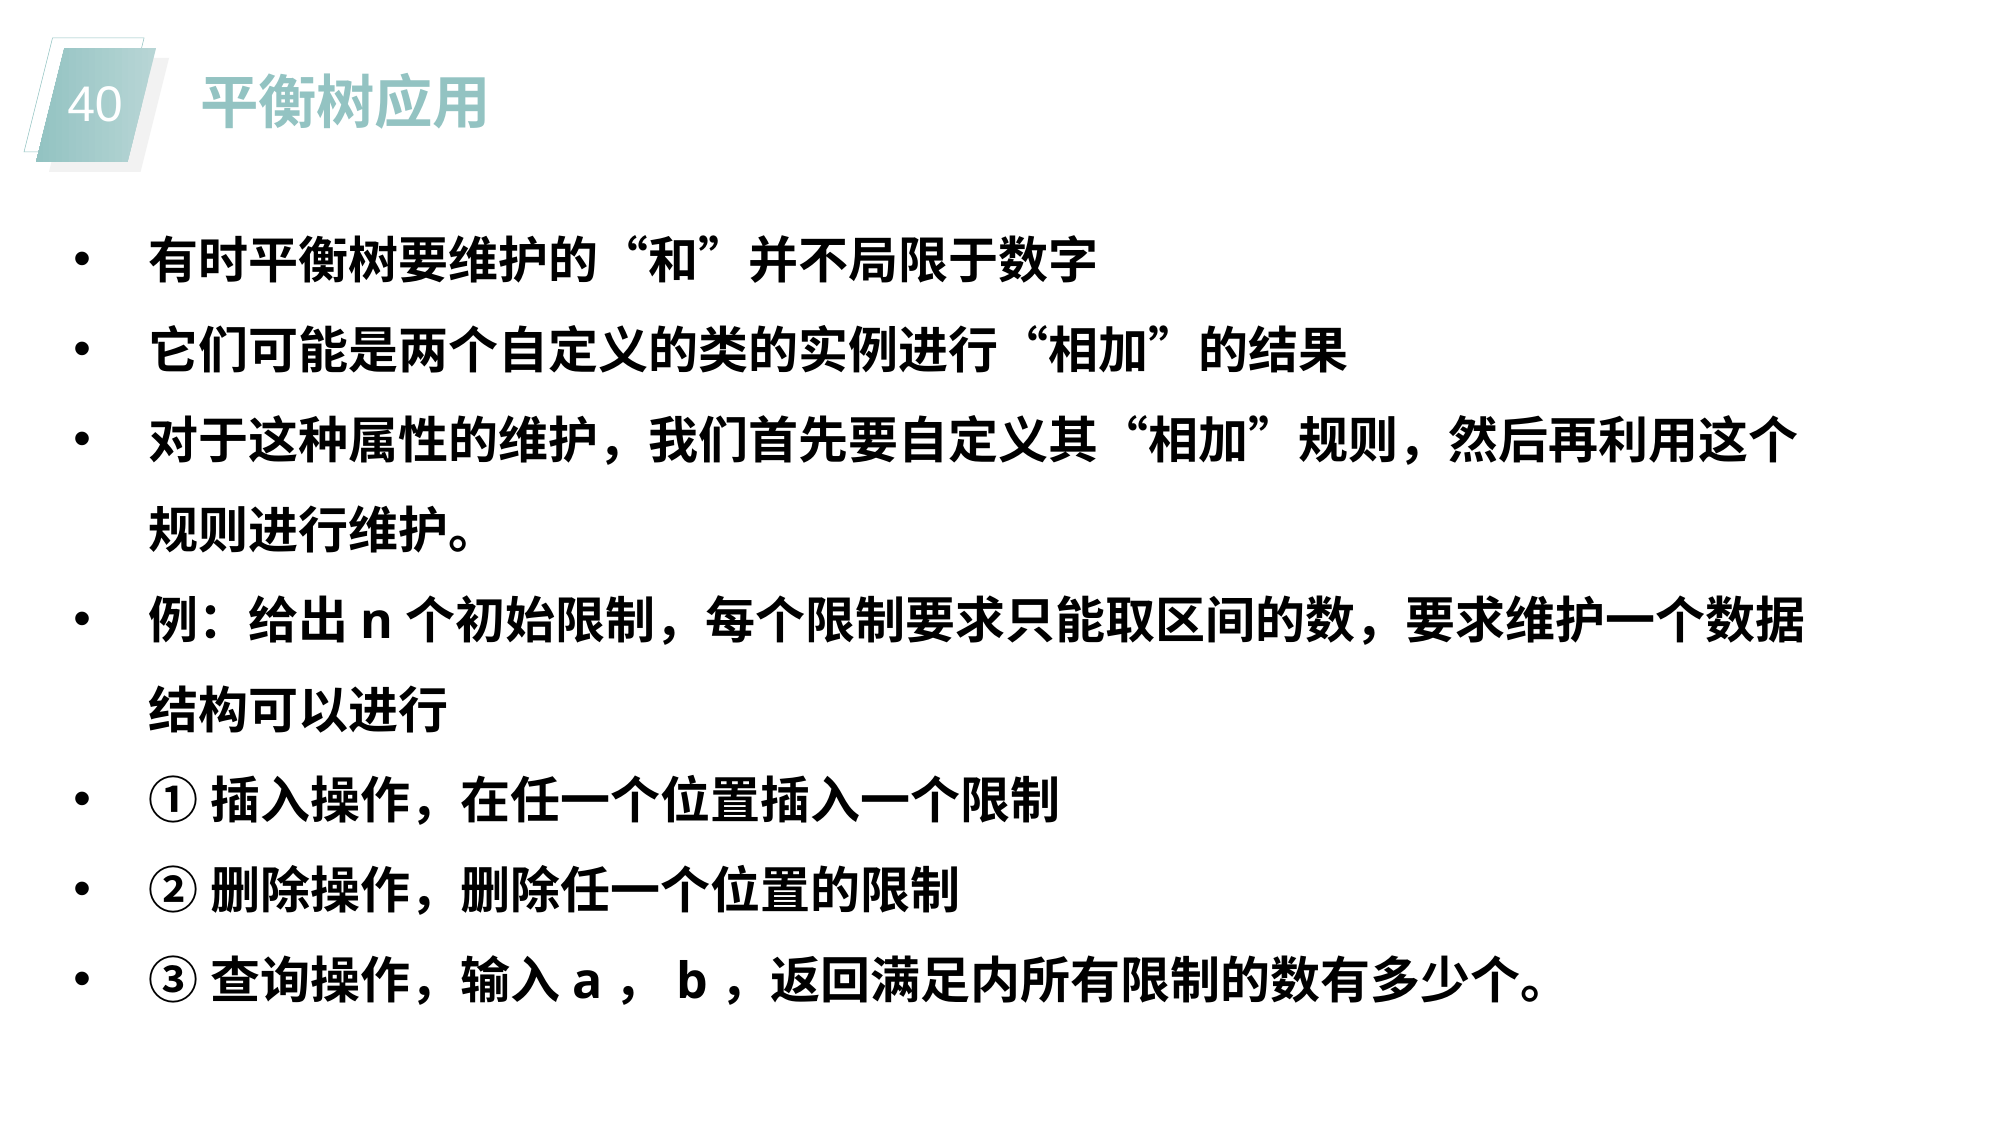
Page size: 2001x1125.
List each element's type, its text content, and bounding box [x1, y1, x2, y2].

text_box 平衡树应用 [185, 58, 565, 143]
